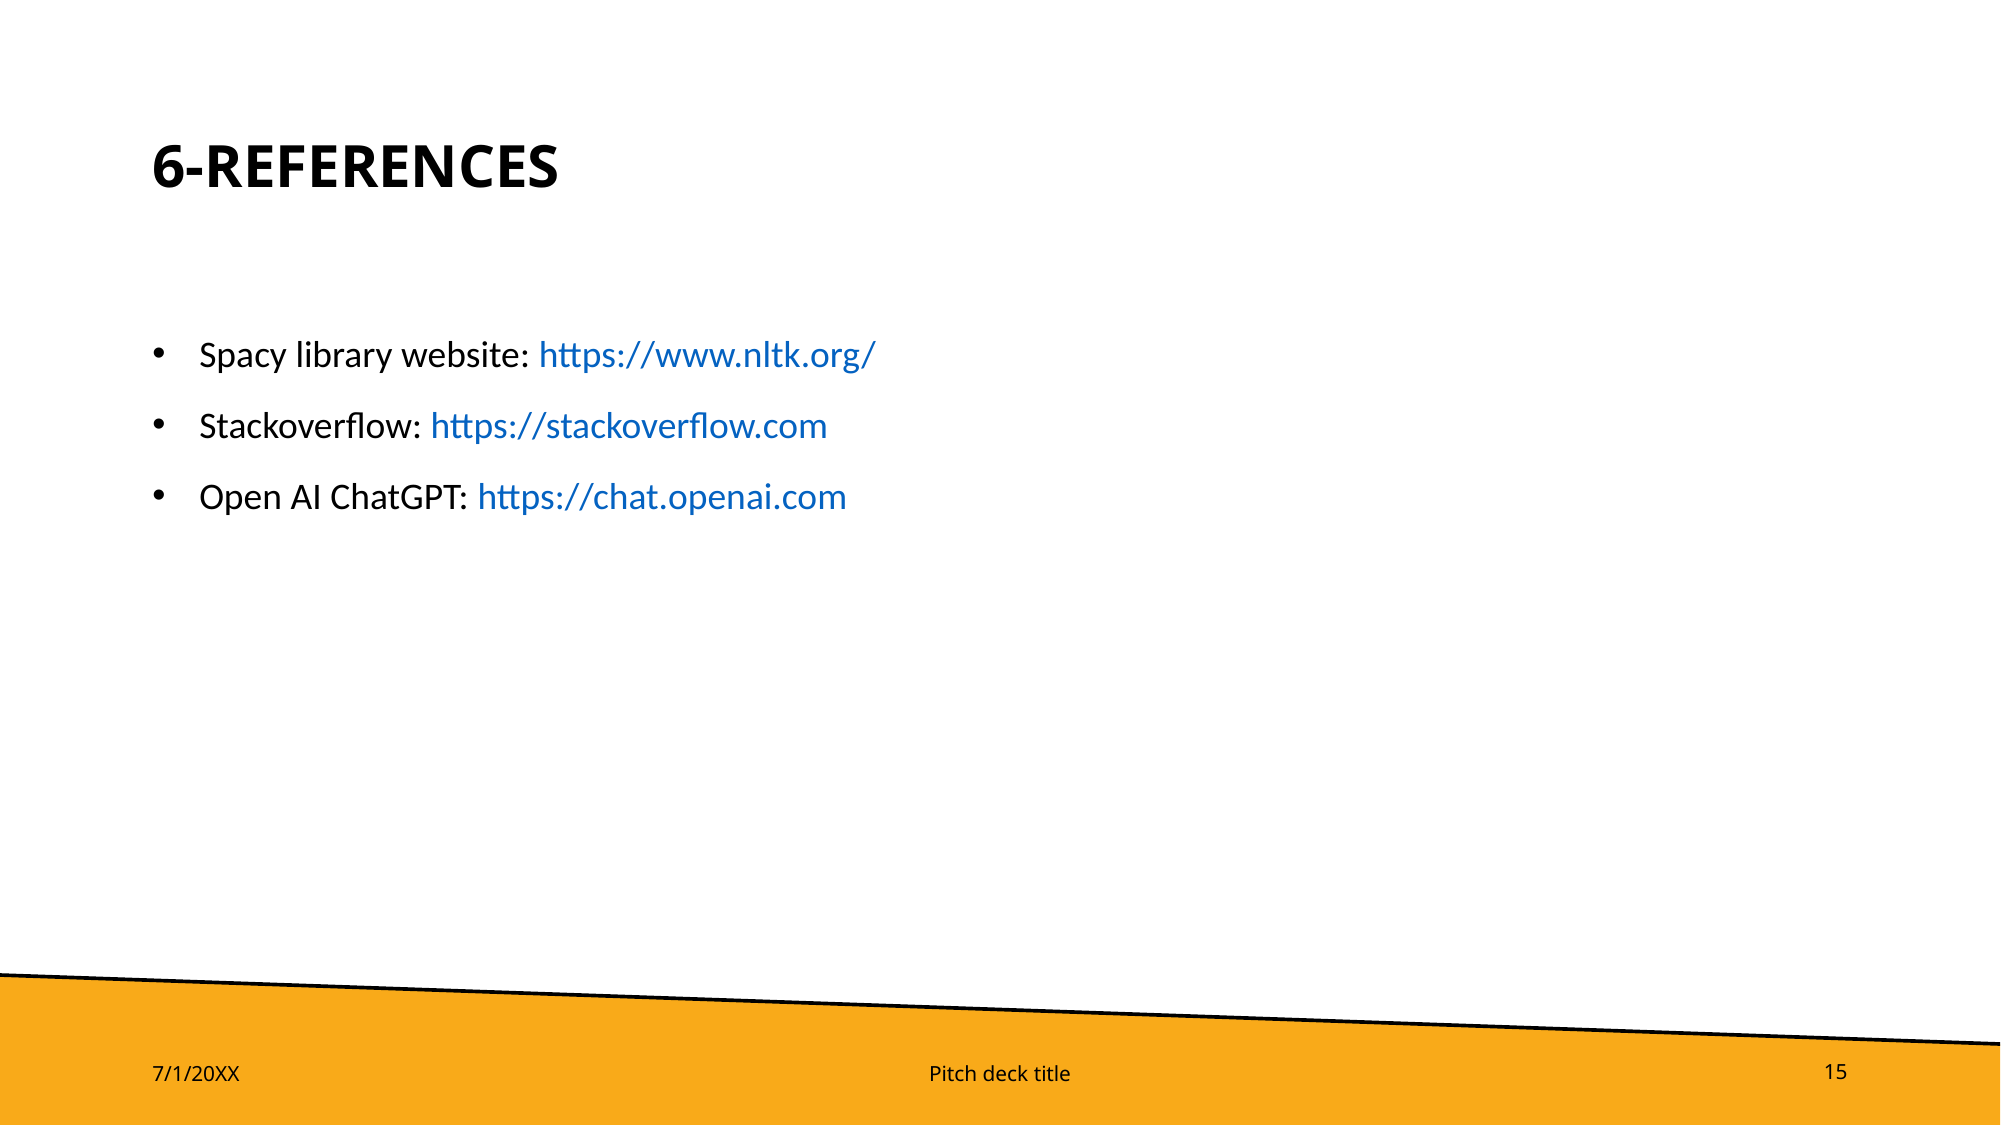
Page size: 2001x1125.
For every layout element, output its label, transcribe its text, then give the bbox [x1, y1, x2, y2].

list Spacy library website: https://www.nltk.org/ Stackoverflow: https://stackoverflow.com Open AI ChatGPT: https://chat.openai.com [137, 317, 1945, 917]
footer Pitch deck title [662, 1042, 1338, 1103]
title 6-References [137, 59, 1863, 278]
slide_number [137, 1042, 588, 1103]
slide_number 15 [1412, 1042, 1863, 1103]
